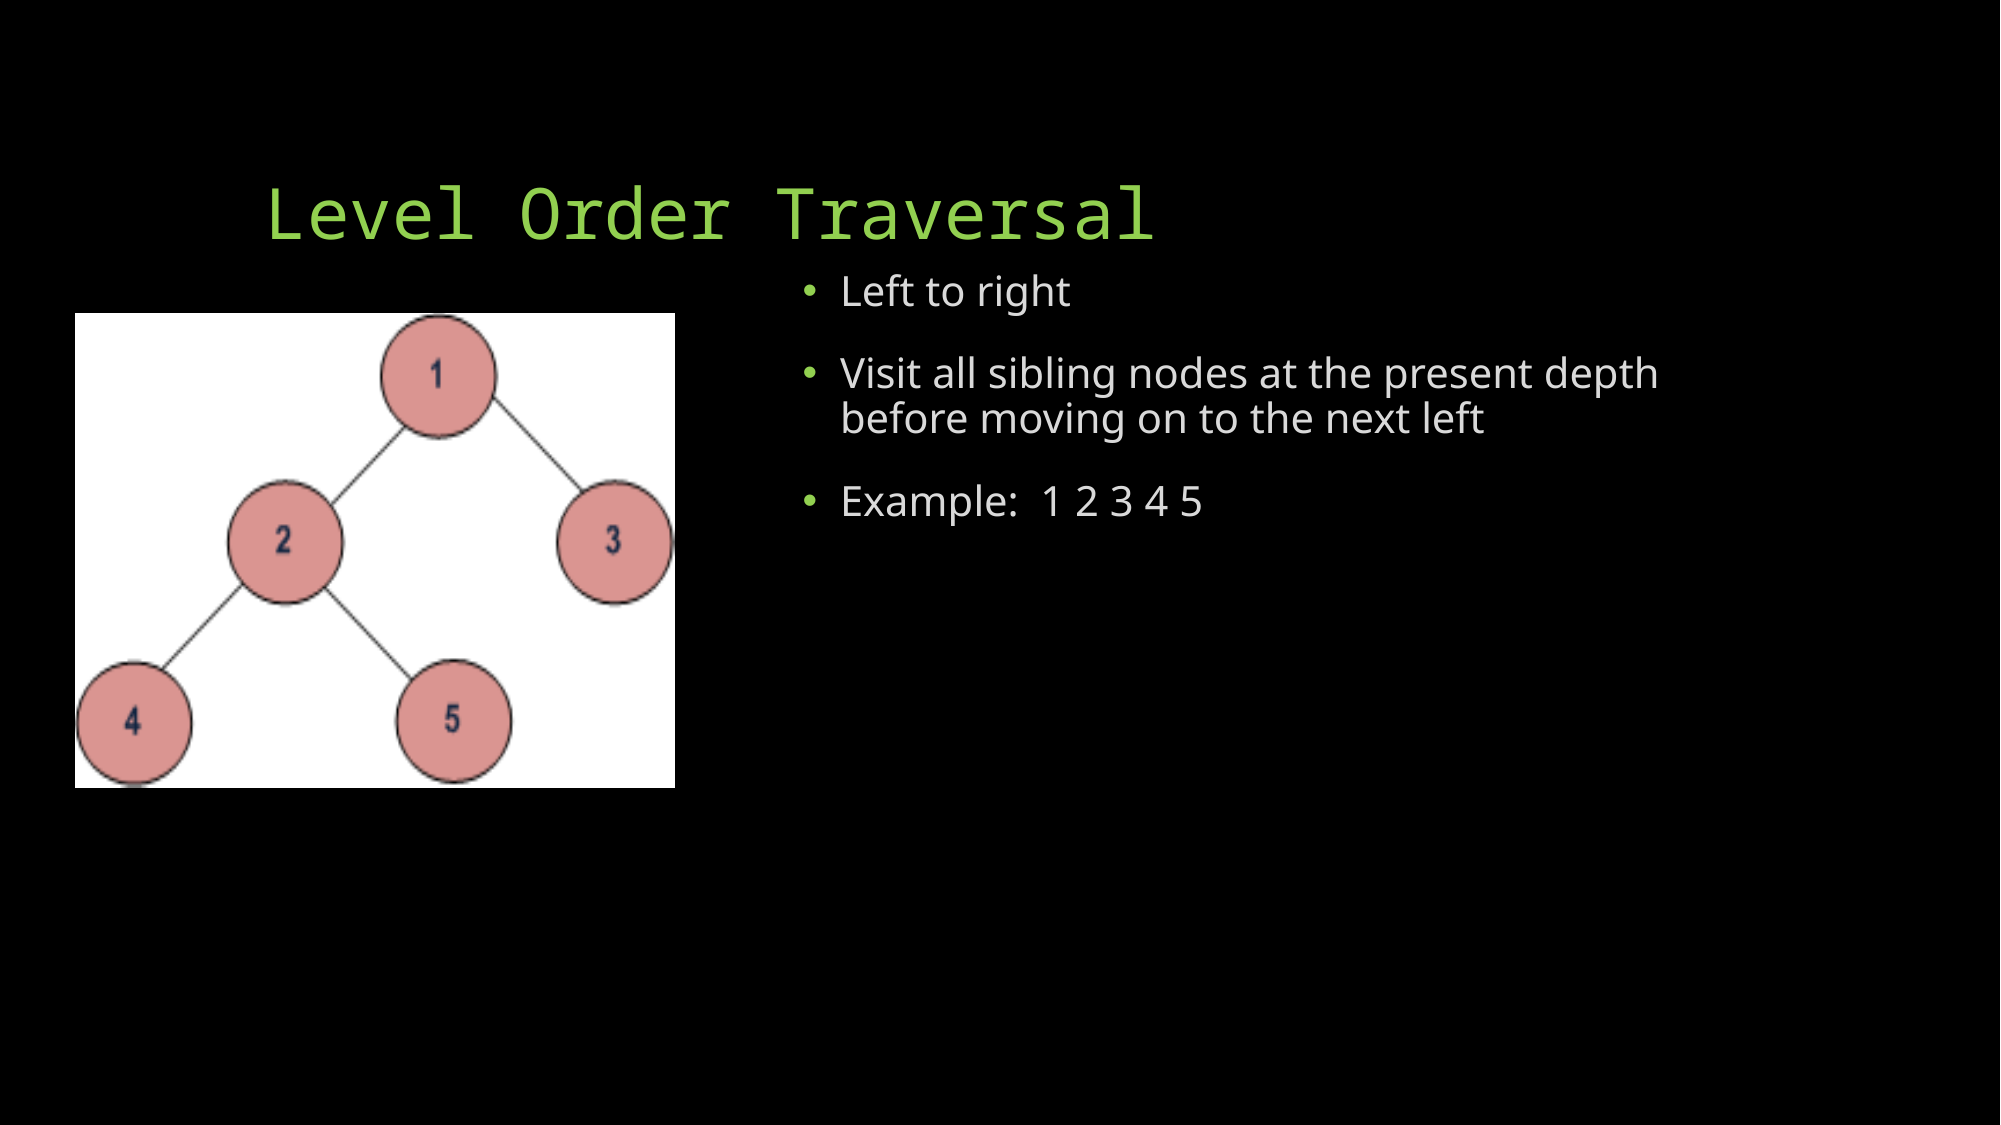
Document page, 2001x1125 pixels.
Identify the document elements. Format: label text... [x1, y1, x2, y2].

list Left to right Visit all sibling nodes at the present depth before moving on to the next left Example: 1 2 3 4 5 [787, 262, 1750, 1000]
title Level Order Traversal [249, 75, 1750, 263]
picture [74, 313, 675, 788]
